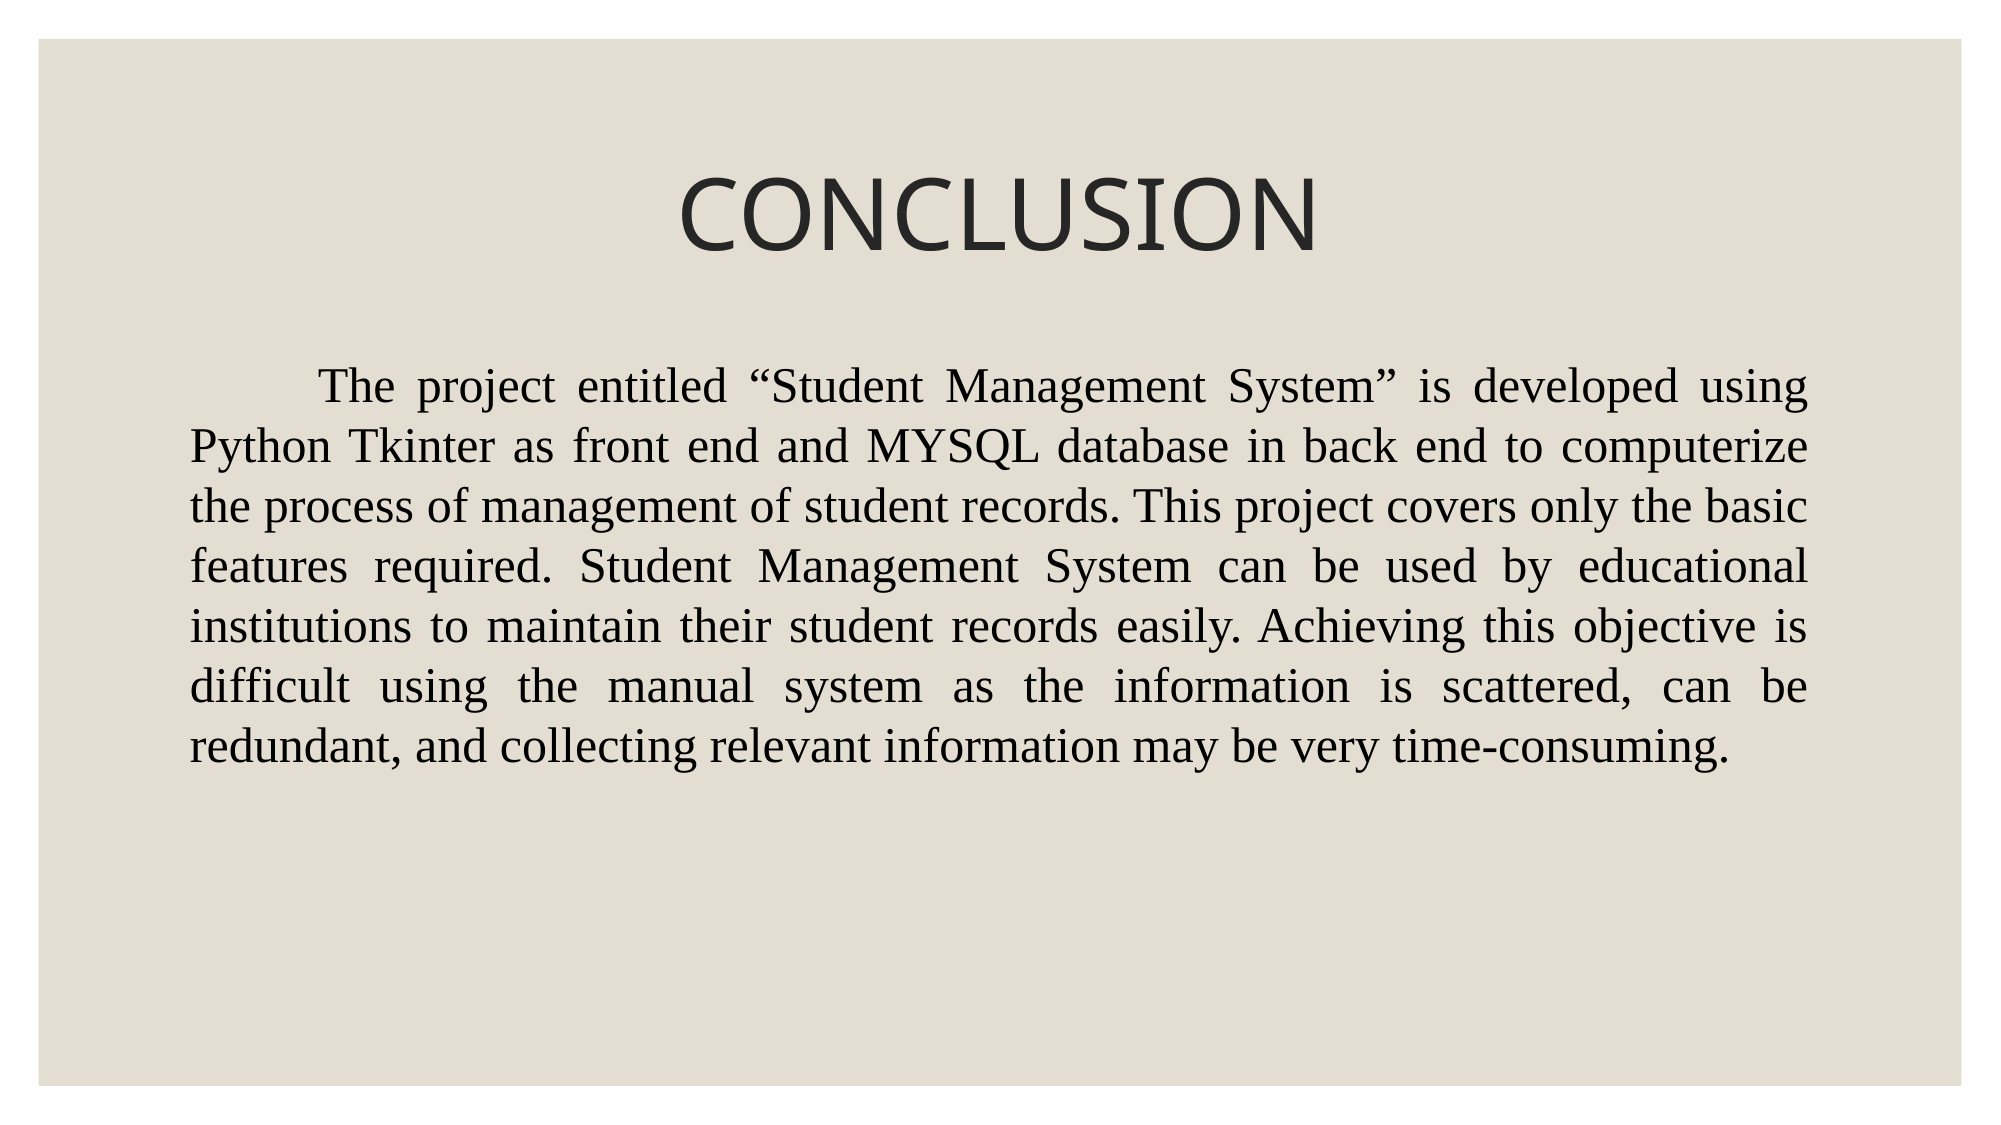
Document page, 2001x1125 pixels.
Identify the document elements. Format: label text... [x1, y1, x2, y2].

list The project entitled “Student Management System” is developed using Python Tkinter as front end and MYSQL database in back end to computerize the process of management of student records. This project covers only the basic features required. Student Management System can be used by educational institutions to maintain their student records easily. Achieving this objective is difficult using the manual system as the information is scattered, can be redundant, and collecting relevant information may be very time-consuming. [174, 345, 1825, 990]
title CONCLUSION [174, 105, 1825, 331]
